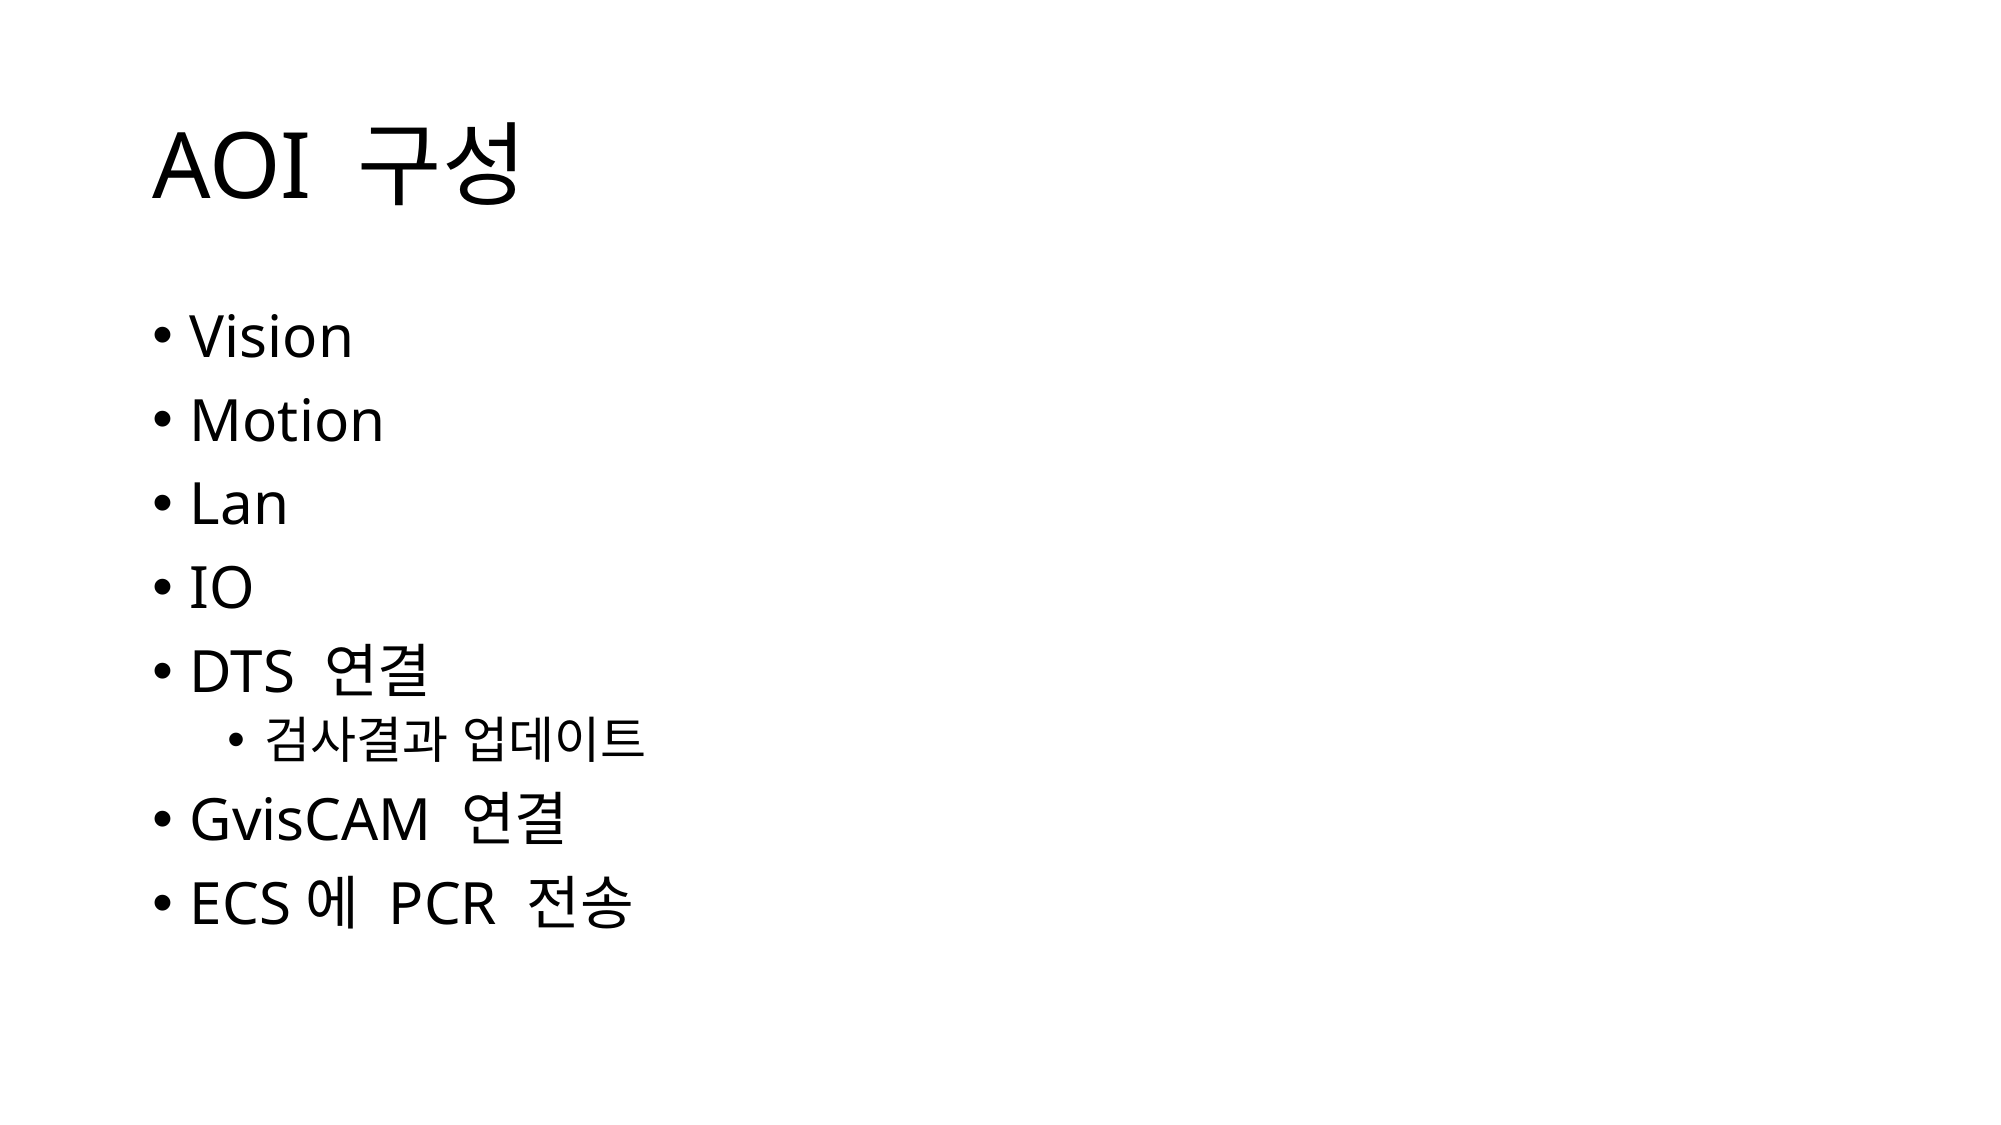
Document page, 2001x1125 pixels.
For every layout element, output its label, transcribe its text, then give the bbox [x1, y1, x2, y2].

title AOI 구성 [137, 59, 1863, 278]
list Vision Motion Lan IO DTS 연결 검사결과 업데이트 GvisCAM 연결 ECS에 PCR 전송 [137, 299, 1863, 1014]
